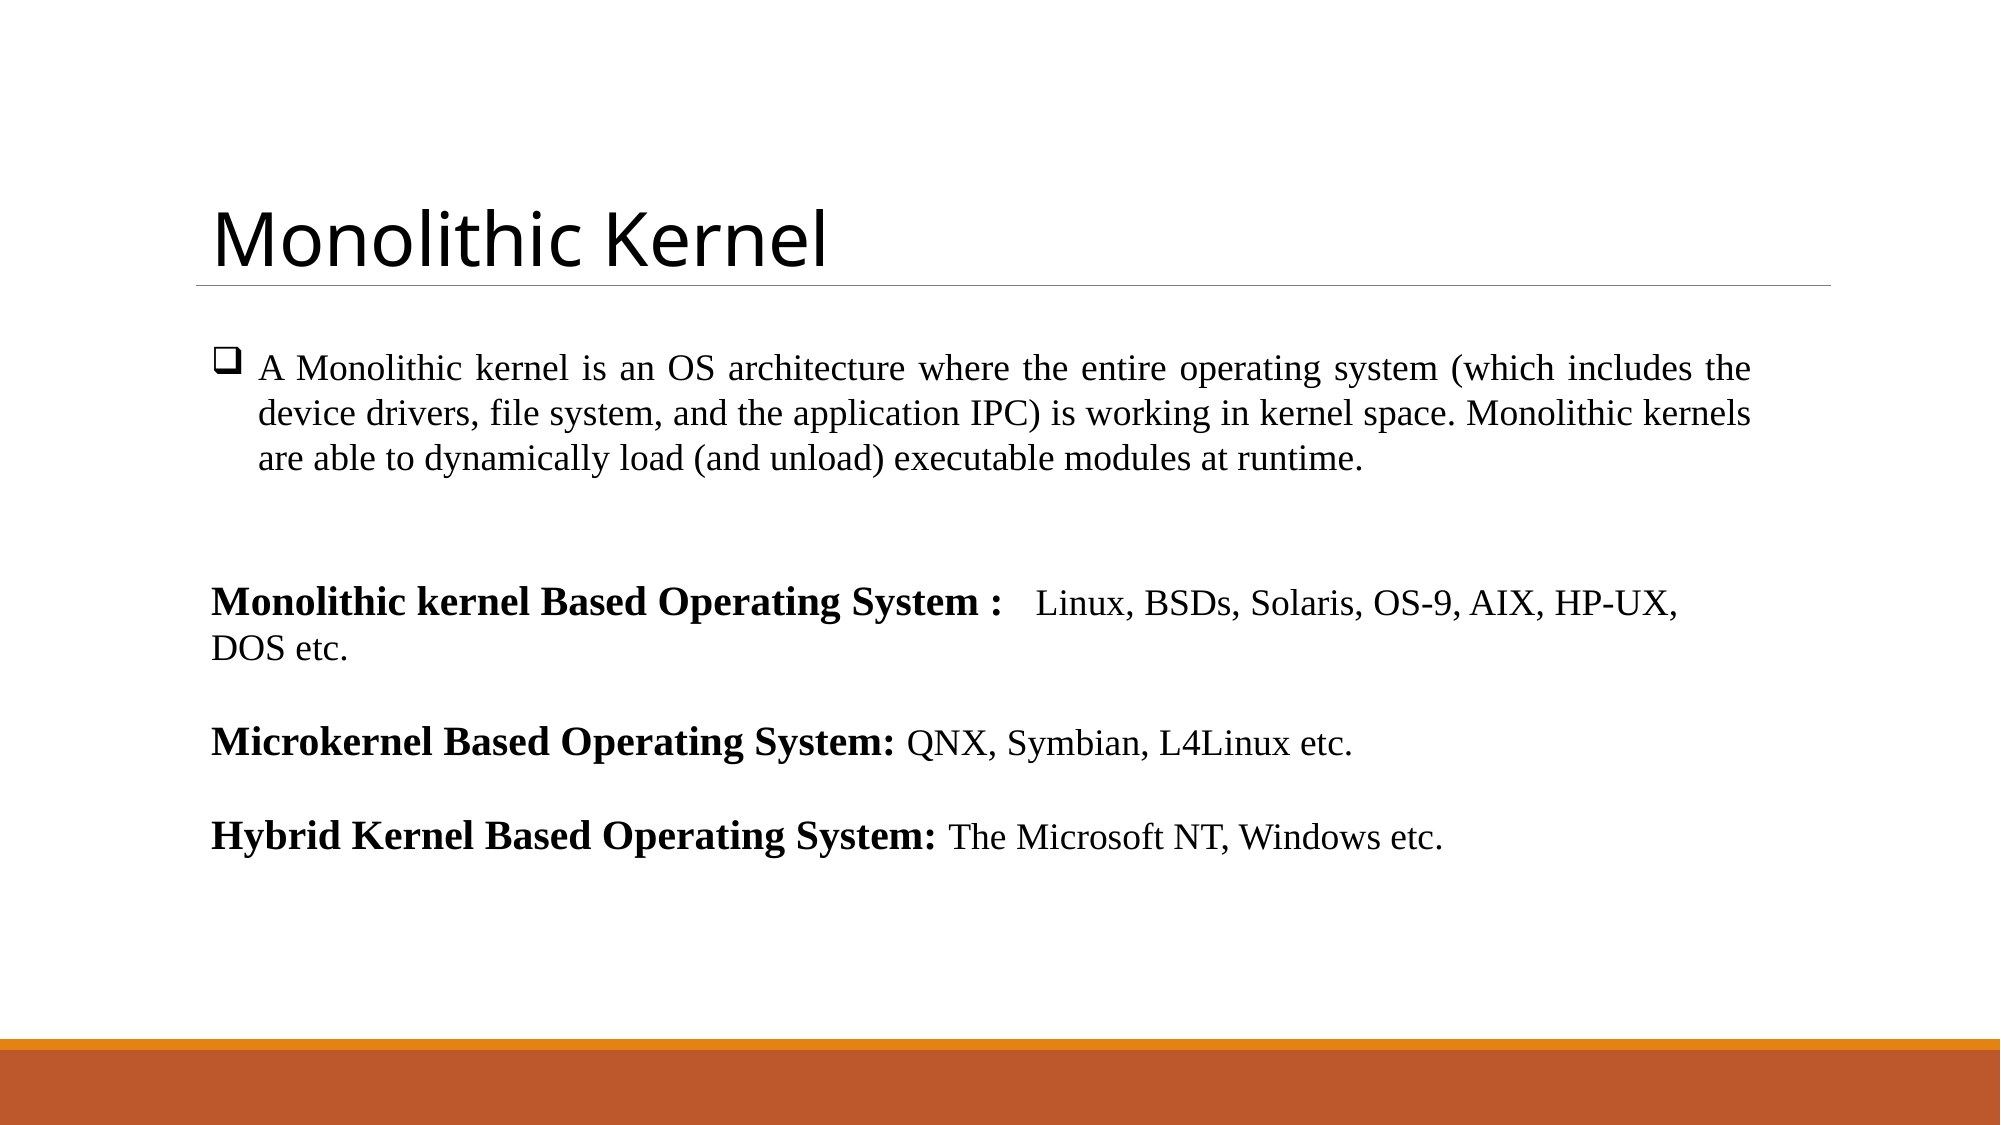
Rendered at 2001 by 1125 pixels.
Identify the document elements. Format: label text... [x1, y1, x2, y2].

text_box A Monolithic kernel is an OS architecture where the entire operating system (which includes the device drivers, file system, and the application IPC) is working in kernel space. Monolithic kernels are able to dynamically load (and unload) executable modules at runtime. Monolithic kernel Based Operating System : Linux, BSDs, Solaris, OS-9, AIX, HP-UX, DOS etc. Microkernel Based Operating System: QNX, Symbian, L4Linux etc. Hybrid Kernel Based Operating System: The Microsoft NT, Windows etc. [196, 335, 1769, 956]
text_box Monolithic Kernel [196, 183, 1241, 289]
